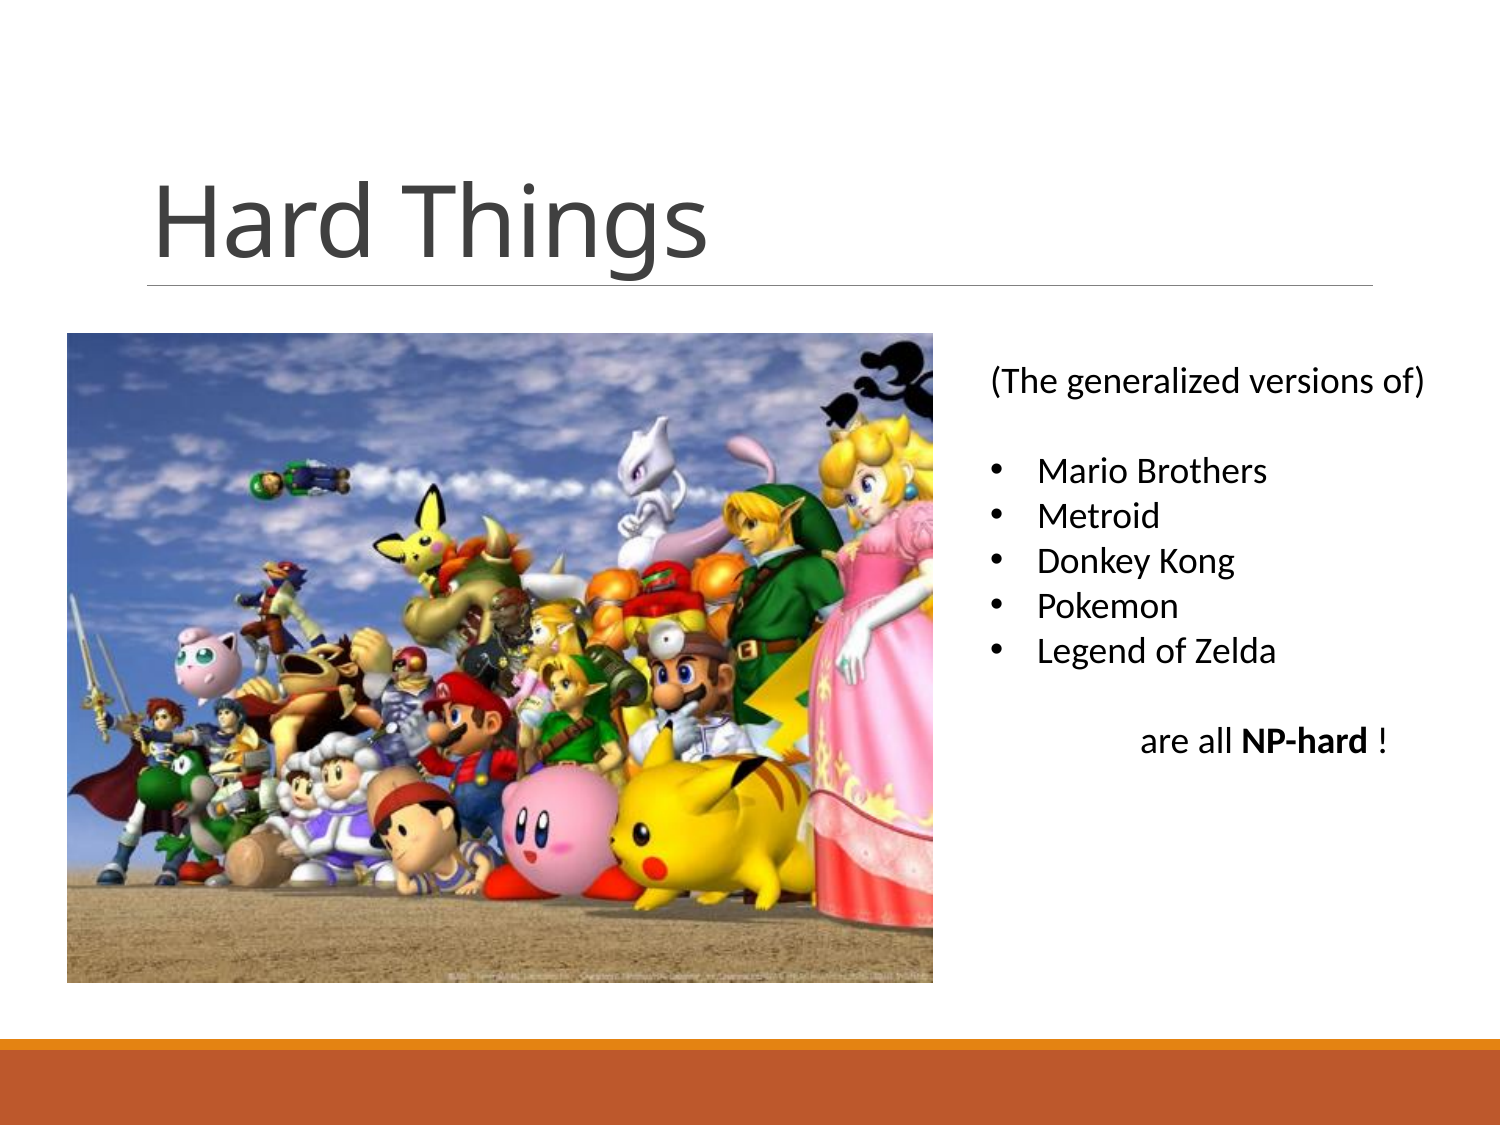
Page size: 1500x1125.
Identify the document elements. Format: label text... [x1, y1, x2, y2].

title Hard Things [135, 47, 1373, 285]
picture [66, 332, 934, 983]
text_box (The generalized versions of) Mario Brothers Metroid Donkey Kong Pokemon Legend of Zelda are all NP-hard ! [975, 348, 1463, 768]
